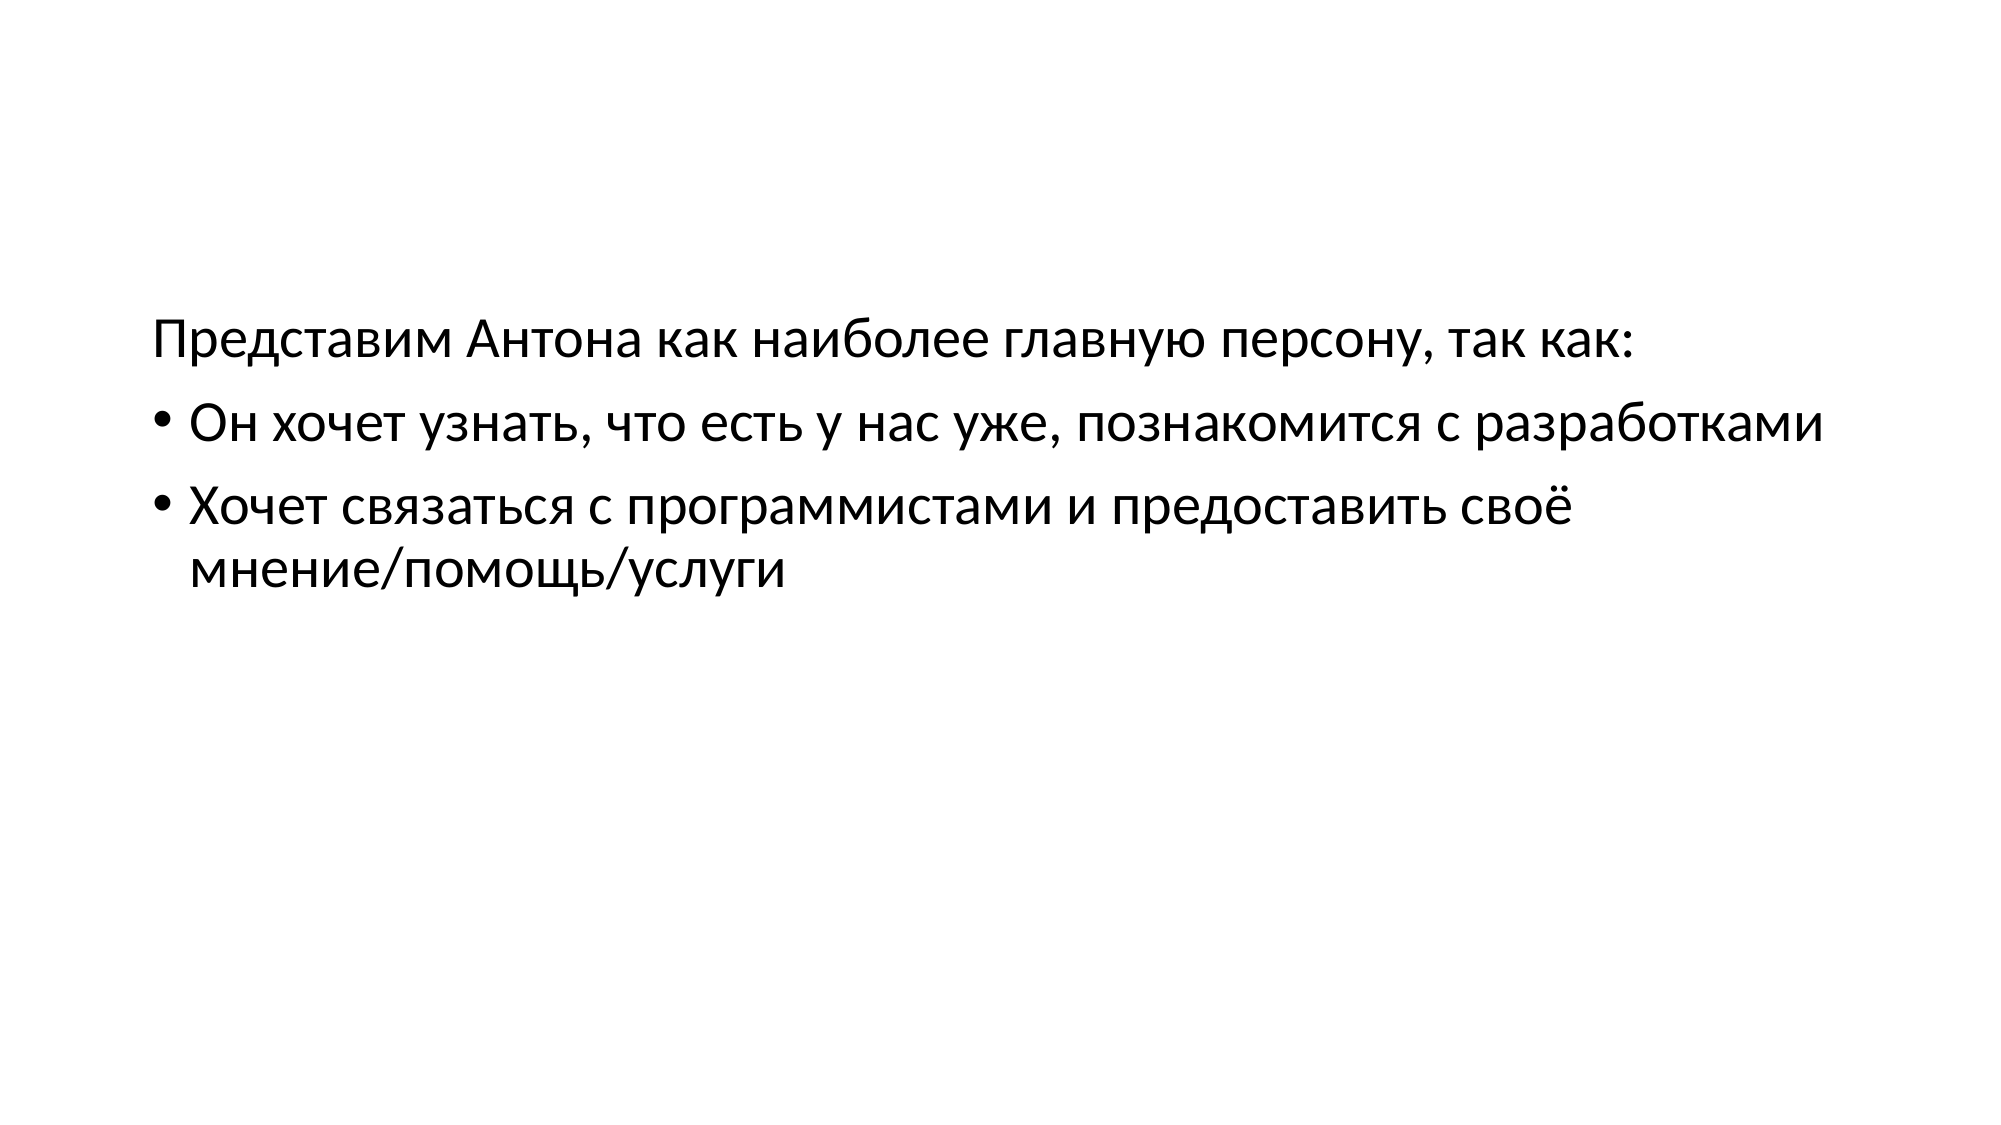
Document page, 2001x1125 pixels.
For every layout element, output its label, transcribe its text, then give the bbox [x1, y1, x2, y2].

list Представим Антона как наиболее главную персону, так как: Он хочет узнать, что есть у нас уже, познакомится с разработками Хочет связаться с программистами и предоставить своё мнение/помощь/услуги [137, 299, 1863, 1014]
